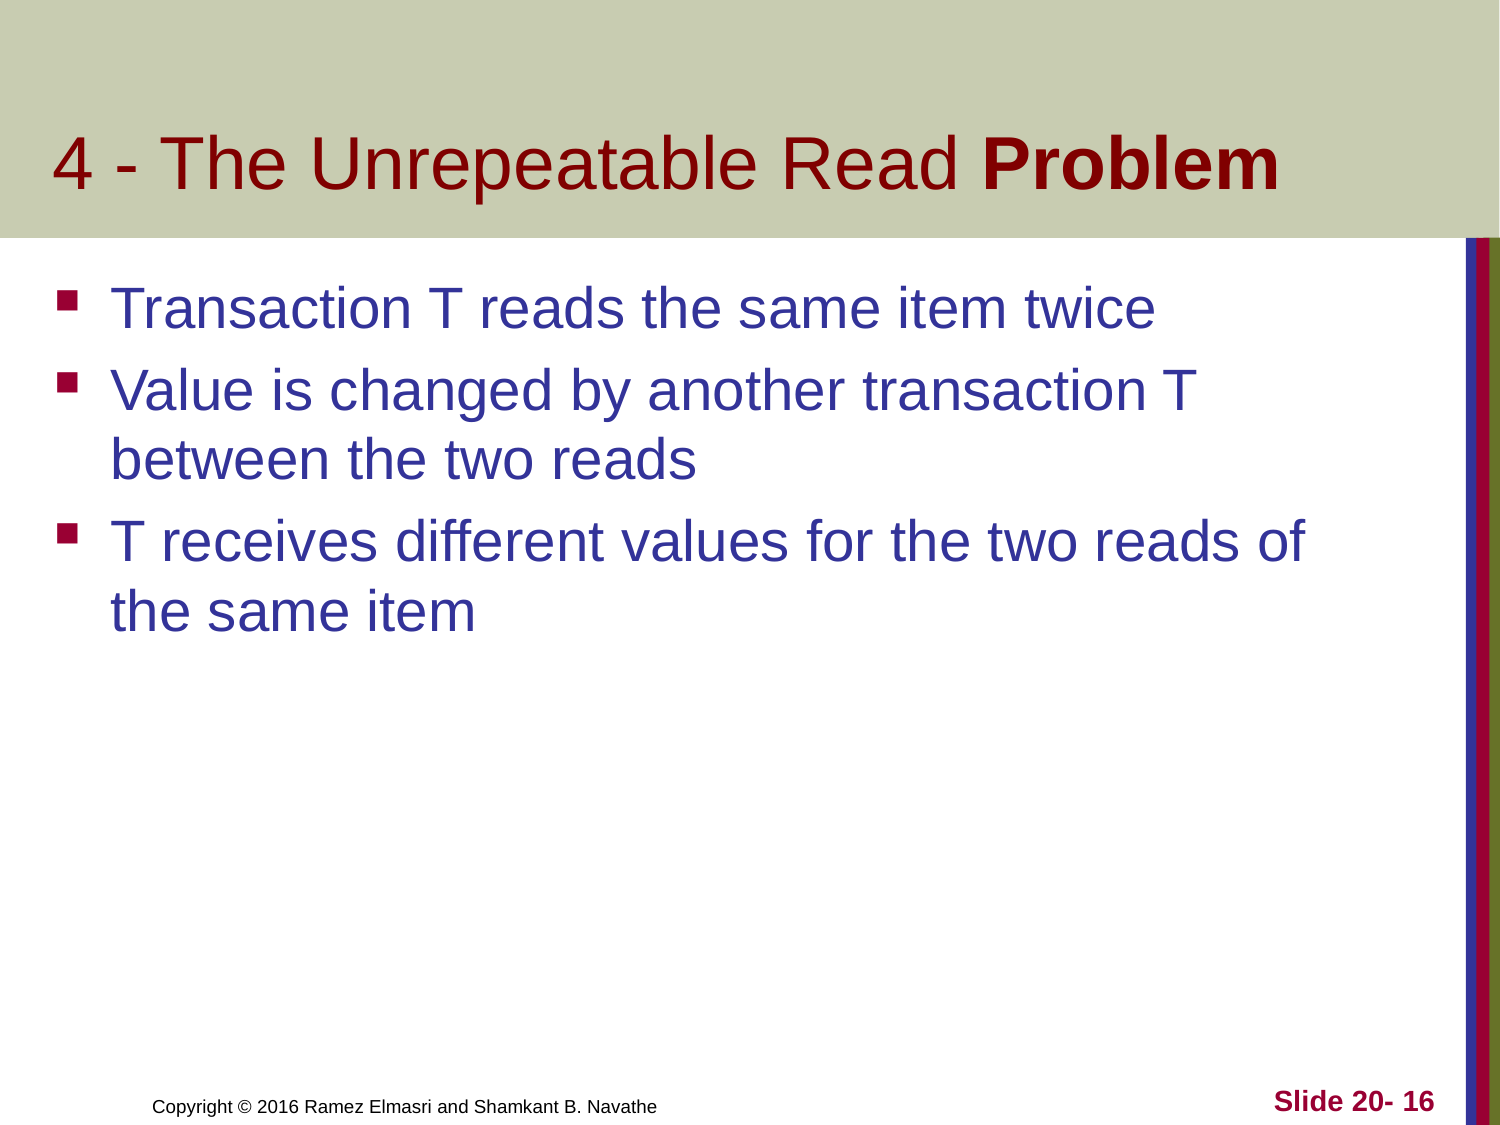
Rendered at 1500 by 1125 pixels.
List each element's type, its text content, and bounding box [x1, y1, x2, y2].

slide_number Slide 20- 16 [1137, 1049, 1451, 1125]
title 4 - The Unrepeatable Read Problem [37, 49, 1317, 213]
